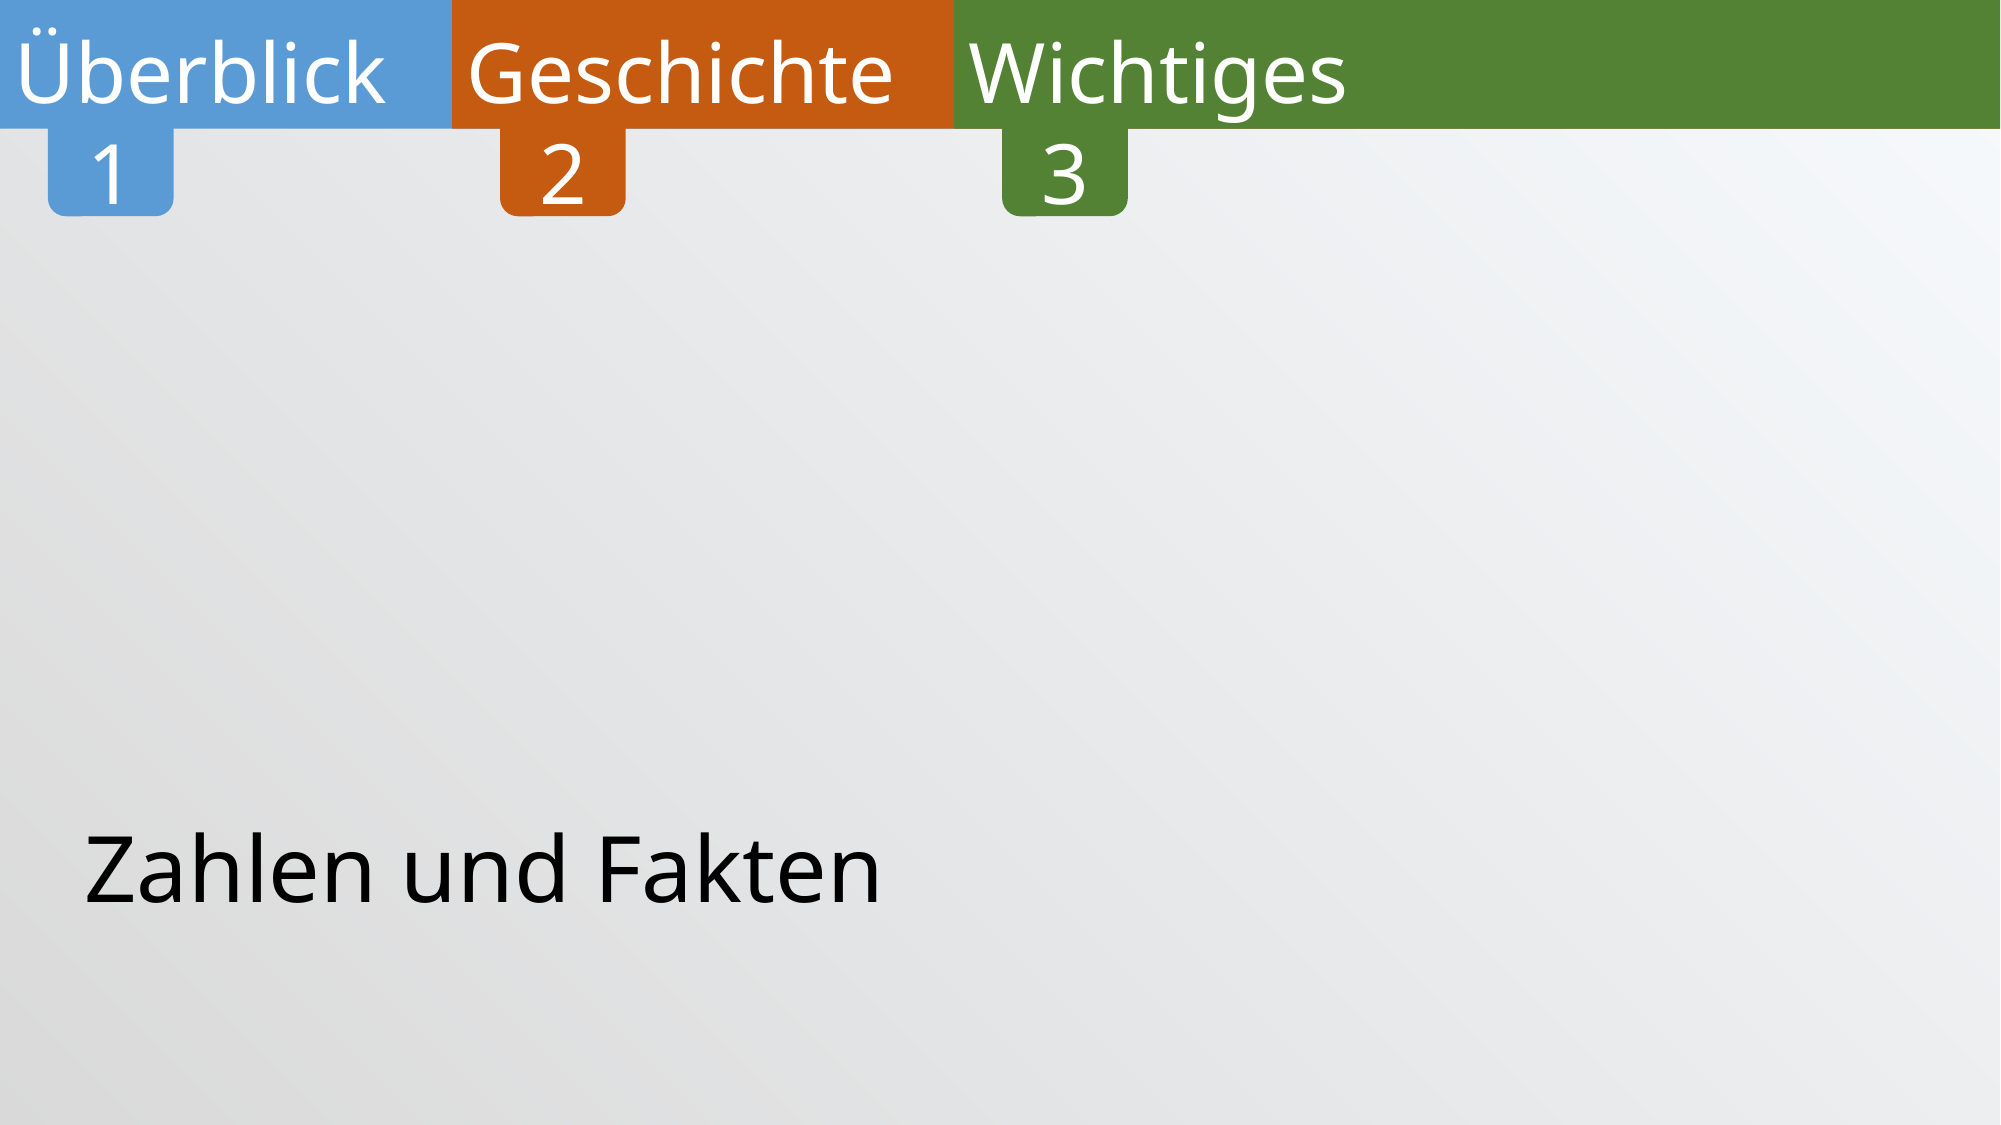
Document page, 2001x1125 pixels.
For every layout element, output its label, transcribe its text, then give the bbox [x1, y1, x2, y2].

title Zahlen und Fakten [84, 764, 1916, 982]
